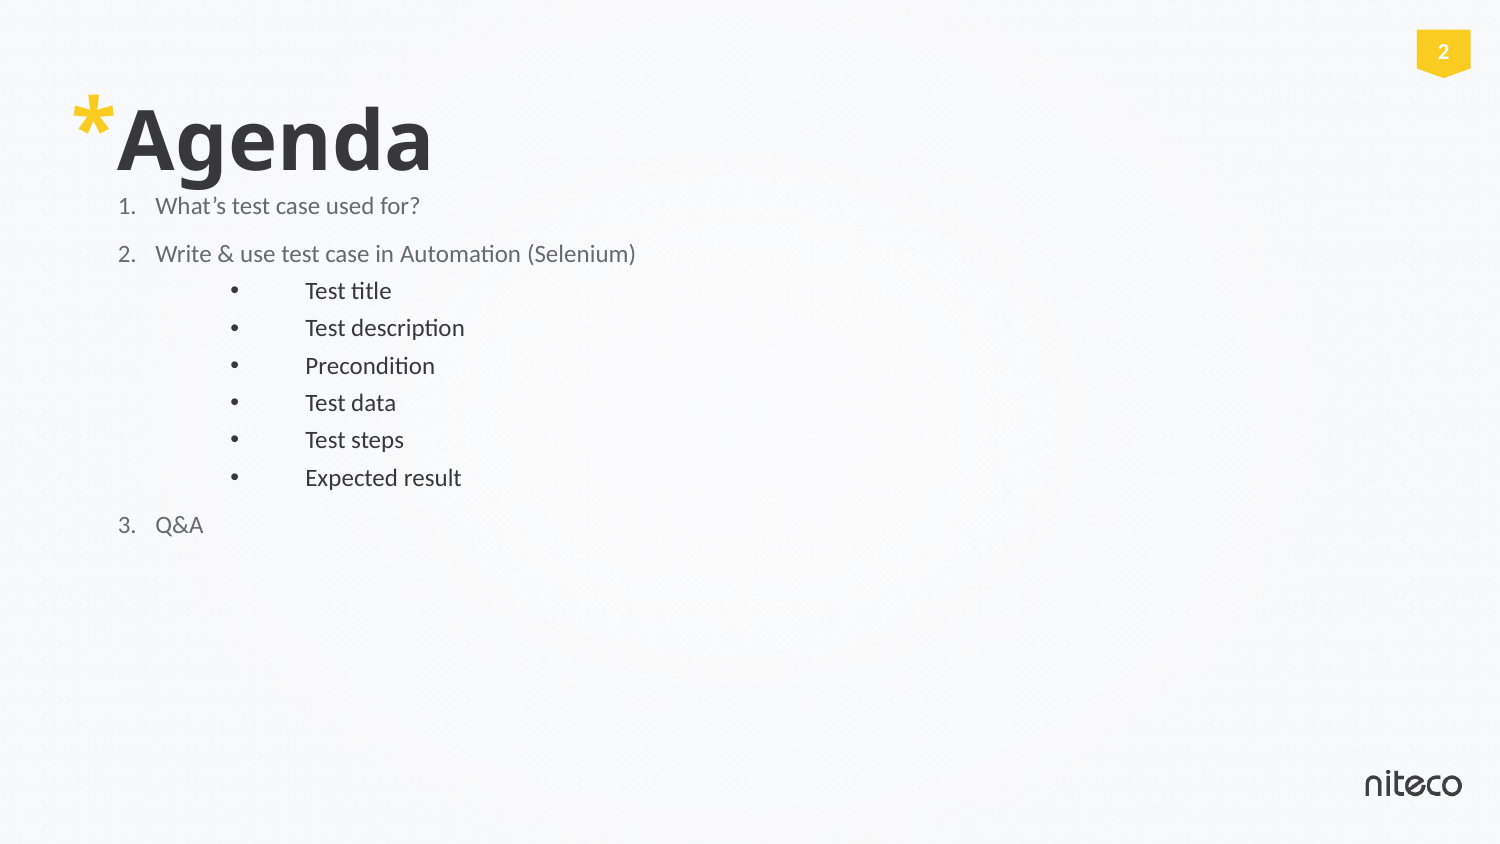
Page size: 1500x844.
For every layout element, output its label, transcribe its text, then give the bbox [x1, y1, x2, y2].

title Agenda [103, 91, 1294, 184]
picture [1334, 761, 1471, 806]
list What’s test case used for? Write & use test case in Automation (Selenium) Test title Test description Precondition Test data Test steps Expected result Q&A [103, 185, 1341, 672]
